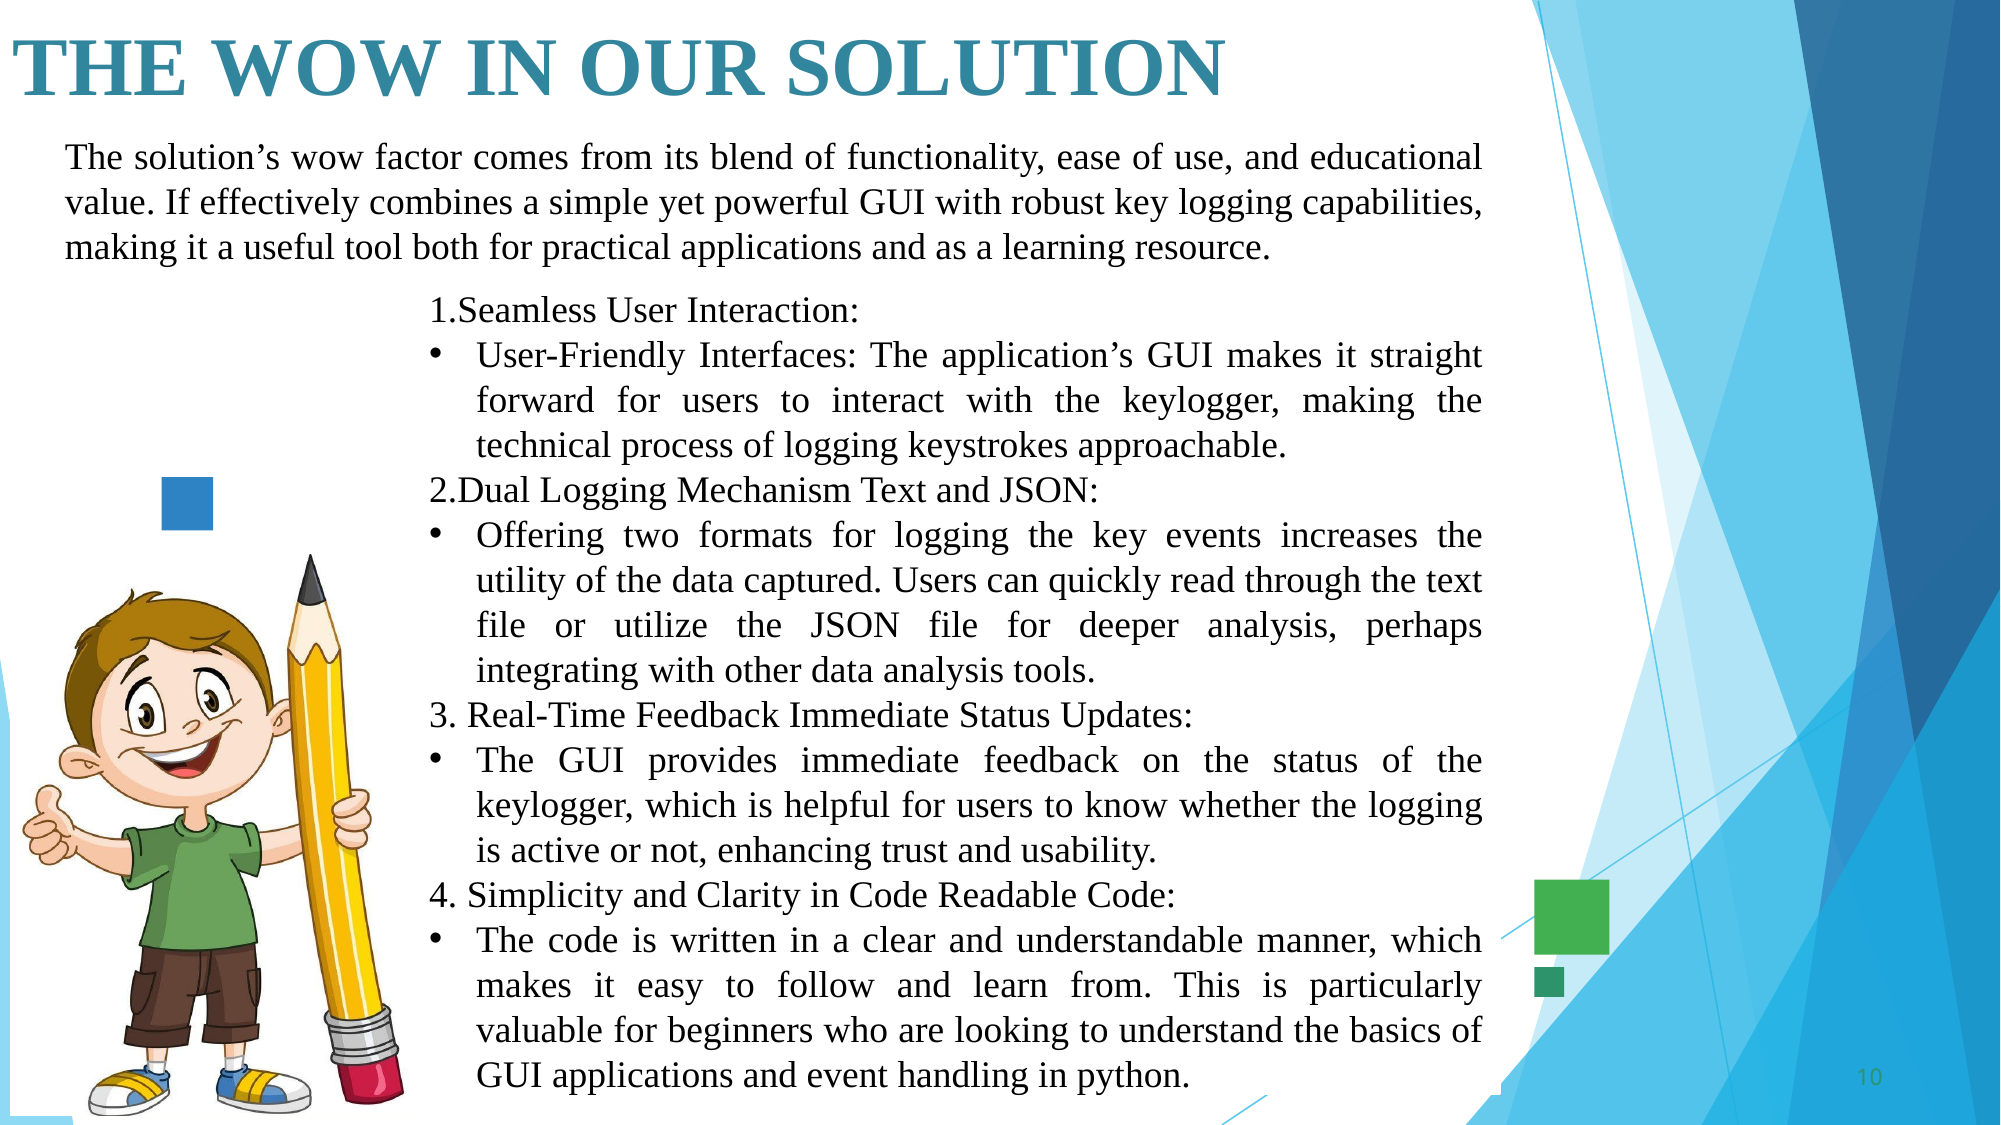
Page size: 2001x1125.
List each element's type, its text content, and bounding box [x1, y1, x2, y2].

text_box 10 [1849, 1061, 1888, 1095]
text_box The solution’s wow factor comes from its blend of functionality, ease of use, and educational value. If effectively combines a simple yet powerful GUI with robust key logging capabilities, making it a useful tool both for practical applications and as a learning resource. [48, 135, 1502, 264]
text_box [161, 477, 214, 531]
picture [10, 554, 416, 1116]
text_box 1.Seamless User Interaction: User-Friendly Interfaces: The application’s GUI makes it straight forward for users to interact with the keylogger, making the technical process of logging keystrokes approachable. 2.Dual Logging Mechanism Text and JSON: Offering two formats for logging the key events increases the utility of the data captured. Users can quickly read through the text file or utilize the JSON file for deeper analysis, perhaps integrating with other data analysis tools. 3. Real-Time Feedback Immediate Status Updates: The GUI provides immediate feedback on the status of the keylogger, which is helpful for users to know whether the logging is active or not, enhancing trust and usability. 4. Simplicity and Clarity in Code Readable Code: The code is written in a clear and understandable manner, which makes it easy to follow and learn from. This is particularly valuable for beginners who are looking to understand the basics of GUI applications and event handling in python. [412, 284, 1501, 1095]
text_box [1534, 879, 1610, 955]
title THE WOW IN OUR SOLUTION [10, 9, 1425, 200]
text_box [1534, 967, 1565, 997]
